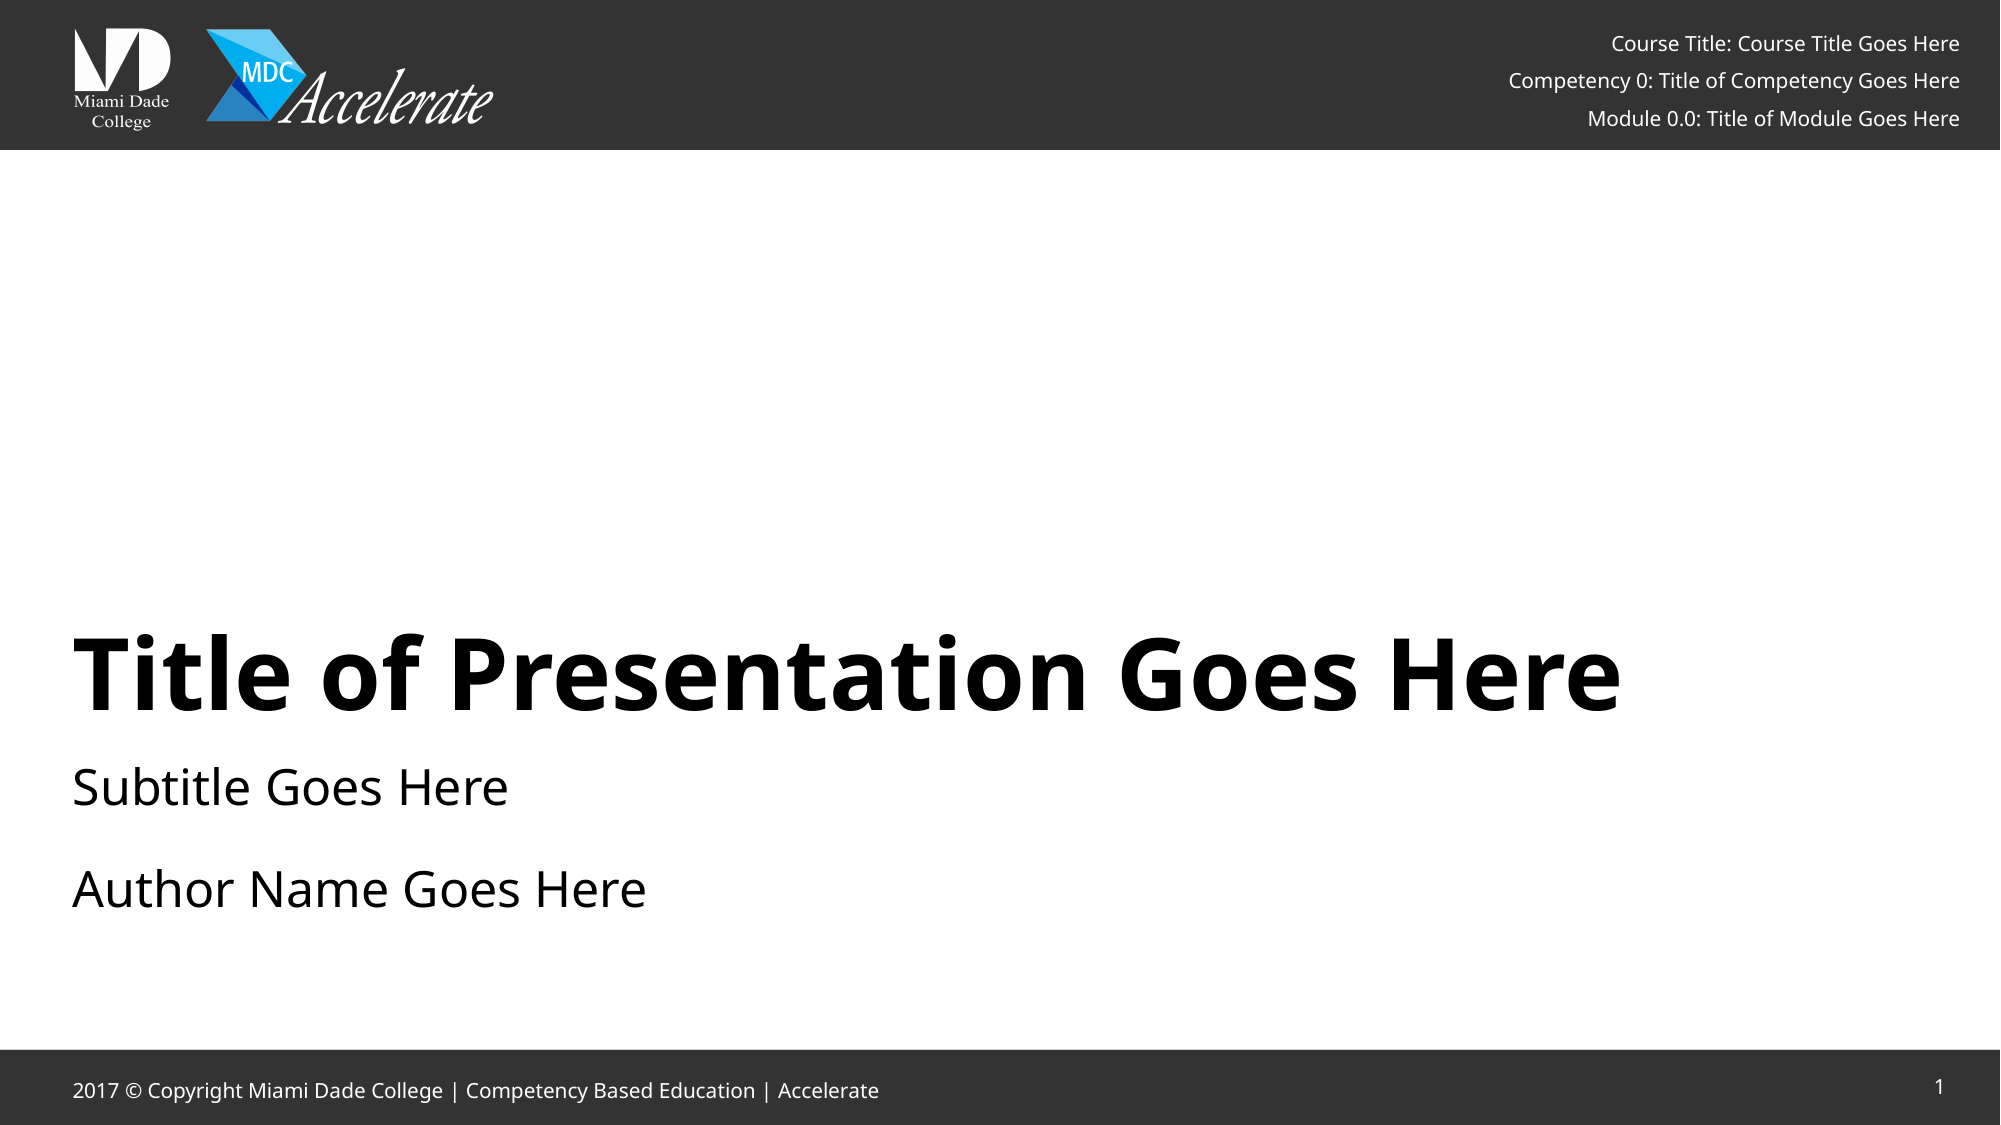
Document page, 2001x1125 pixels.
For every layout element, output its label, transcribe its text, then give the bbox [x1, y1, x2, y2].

slide_number 1 [1510, 1067, 1961, 1108]
picture [0, 0, 497, 174]
text_box Author Name Goes Here [57, 856, 1975, 935]
title Title of Presentation Goes Here [57, 567, 1975, 740]
subtitle Subtitle Goes Here [57, 754, 1975, 832]
